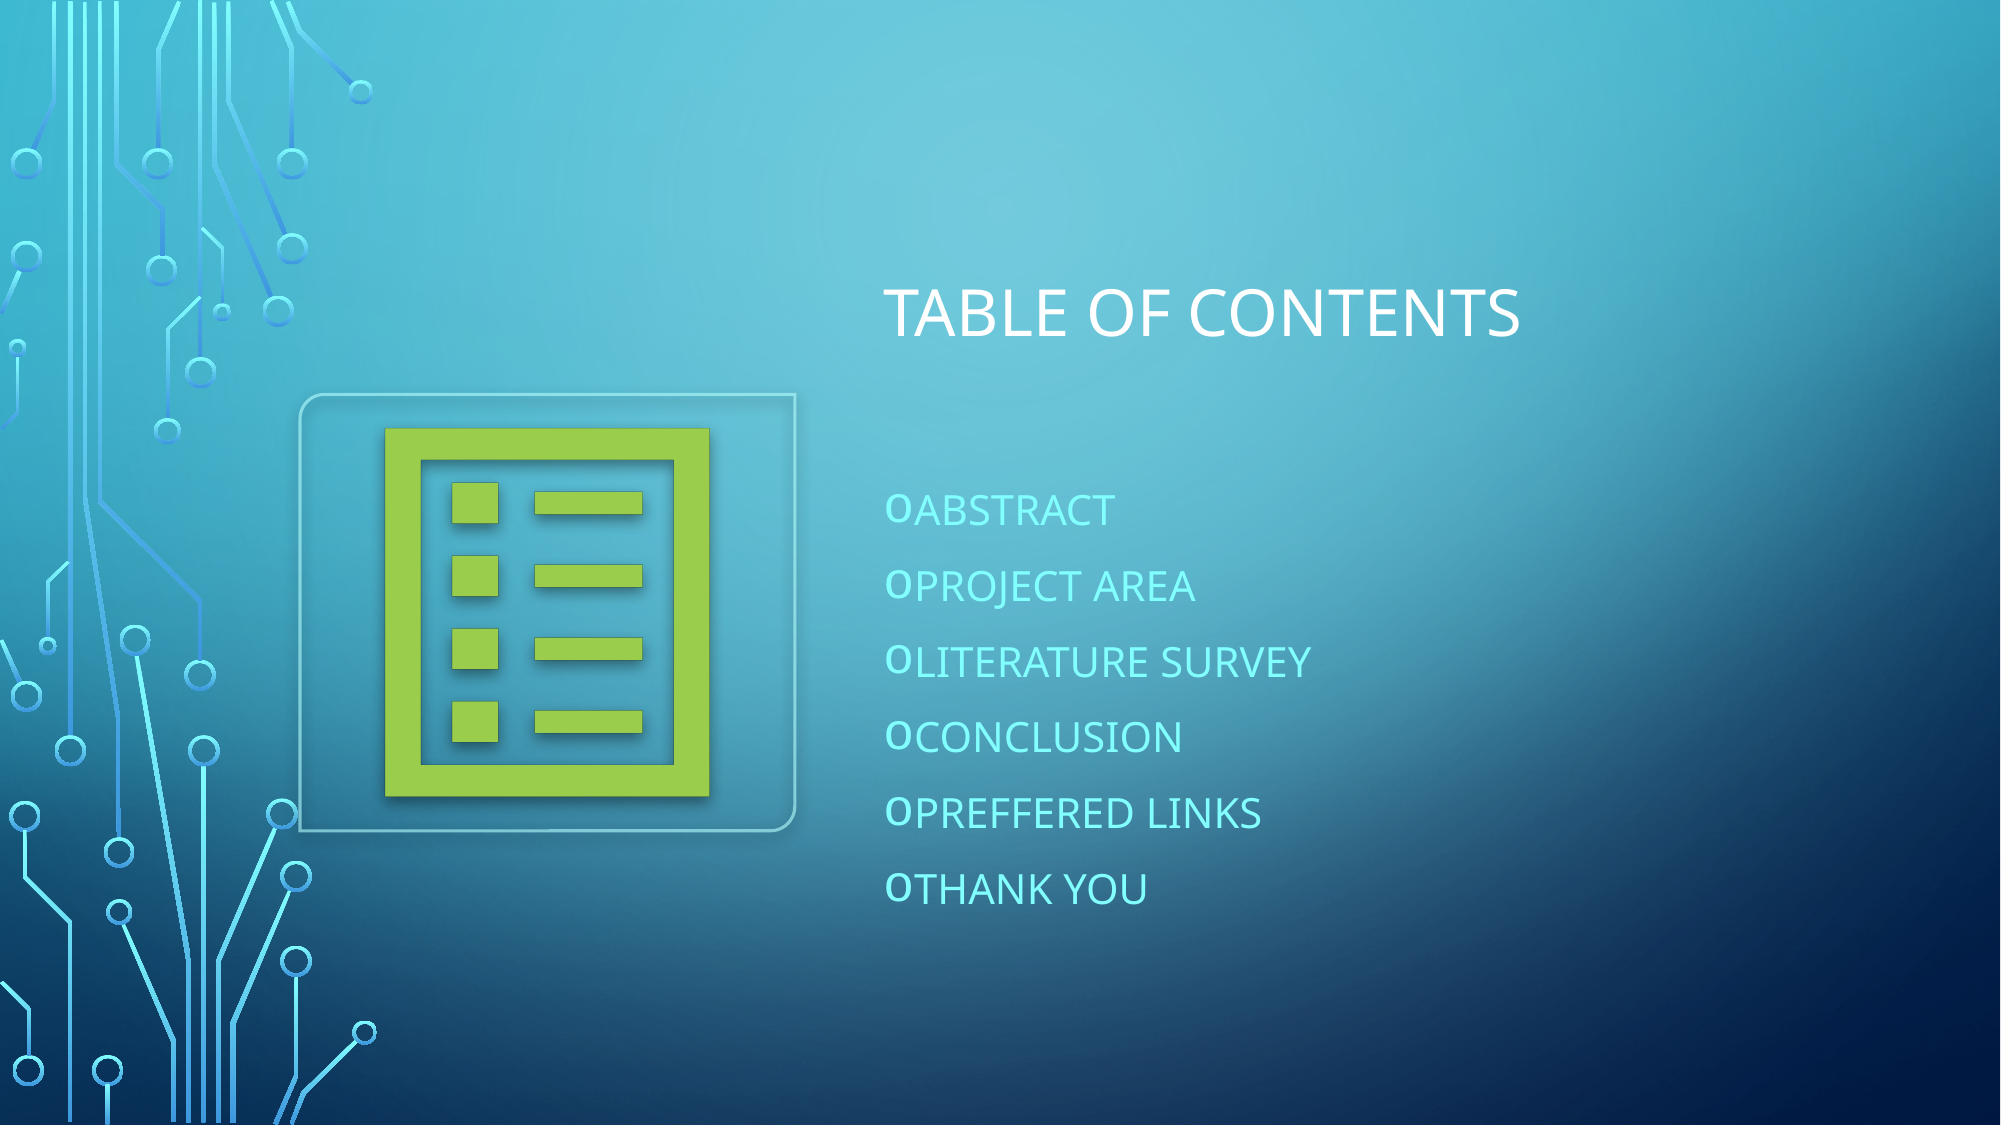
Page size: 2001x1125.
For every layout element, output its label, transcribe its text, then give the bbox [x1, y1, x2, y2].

picture [299, 394, 796, 832]
subtitle ABSTRACT Project Area Literature Survey Conclusion PREFFERED LINKS Thank you [868, 471, 1977, 978]
title Table of Contents [868, 199, 1749, 358]
